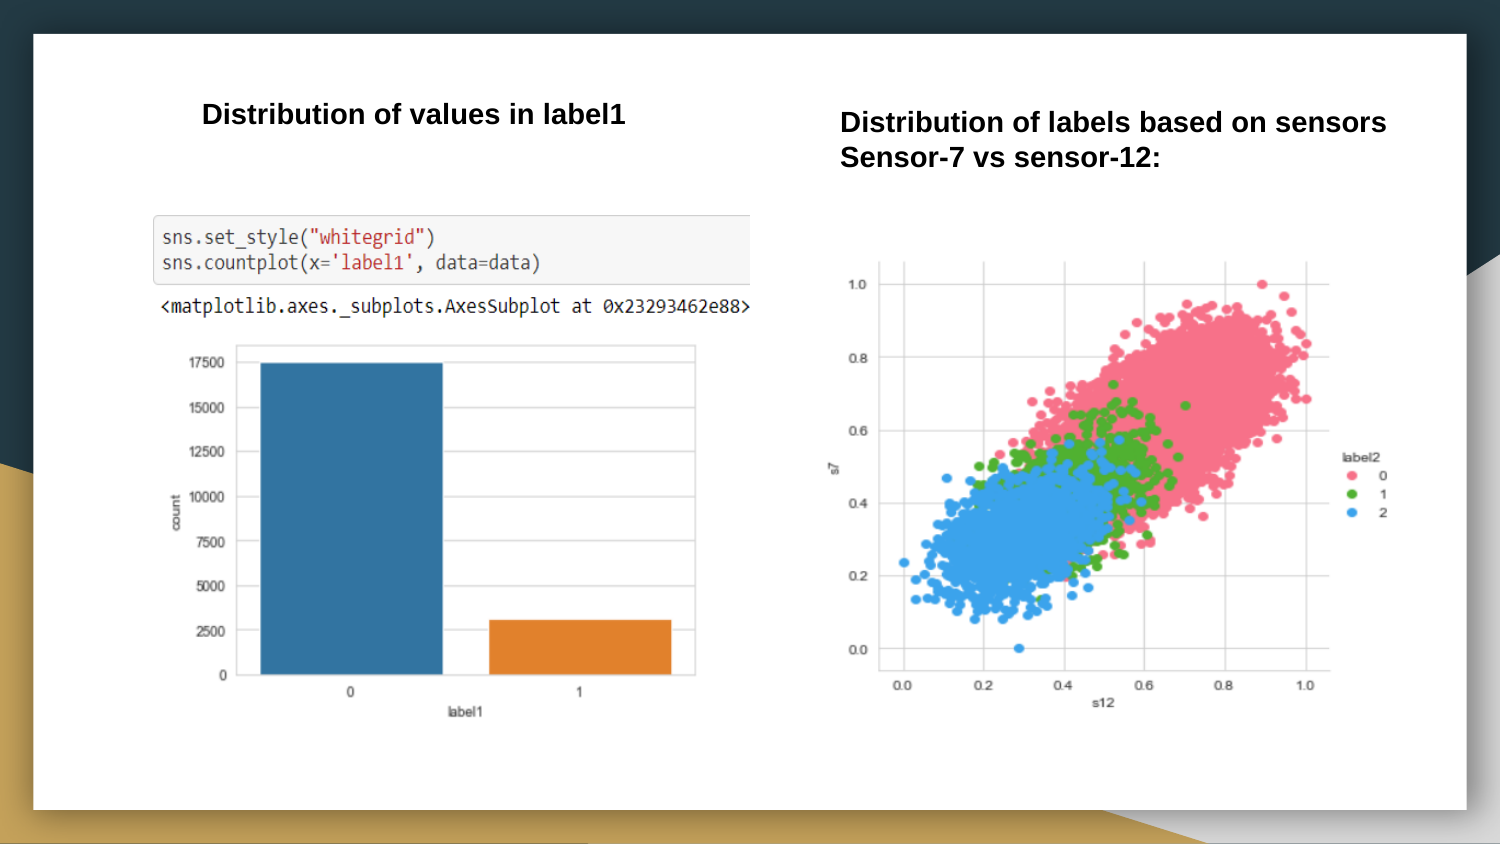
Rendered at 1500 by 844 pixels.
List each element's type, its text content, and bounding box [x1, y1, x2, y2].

picture [798, 245, 1413, 724]
text_box Distribution of labels based on sensors Sensor-7 vs sensor-12: [825, 95, 1427, 181]
text_box Distribution of values in label1 [176, 88, 653, 138]
picture [153, 215, 751, 724]
